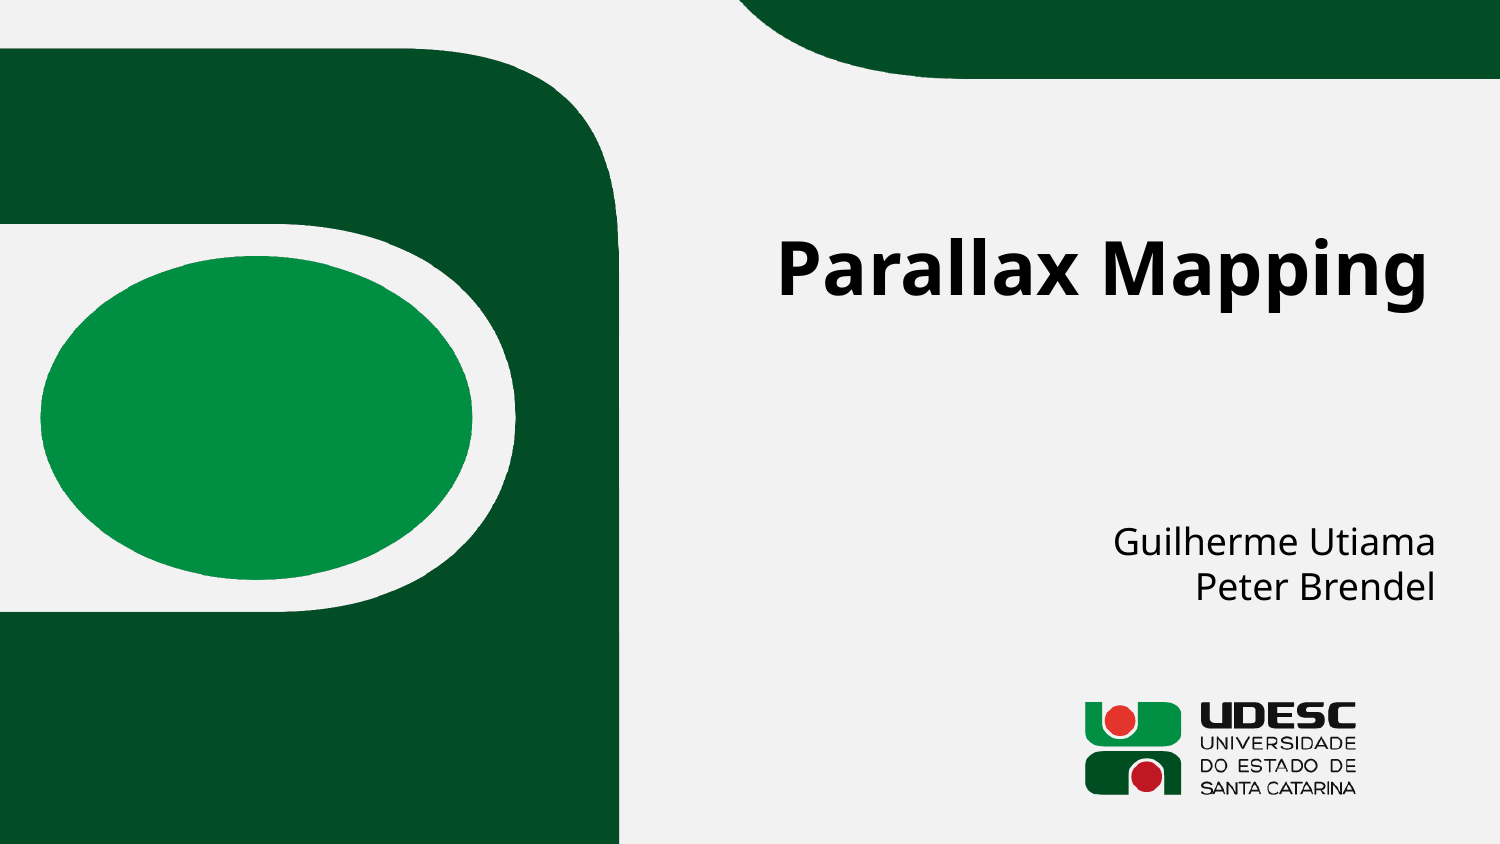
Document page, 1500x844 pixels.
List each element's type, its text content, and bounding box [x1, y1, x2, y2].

text_box Parallax Mapping [671, 212, 1446, 497]
picture [1085, 702, 1356, 795]
text_box Guilherme Utiama Peter Brendel [785, 510, 1452, 590]
picture [0, 0, 1500, 844]
